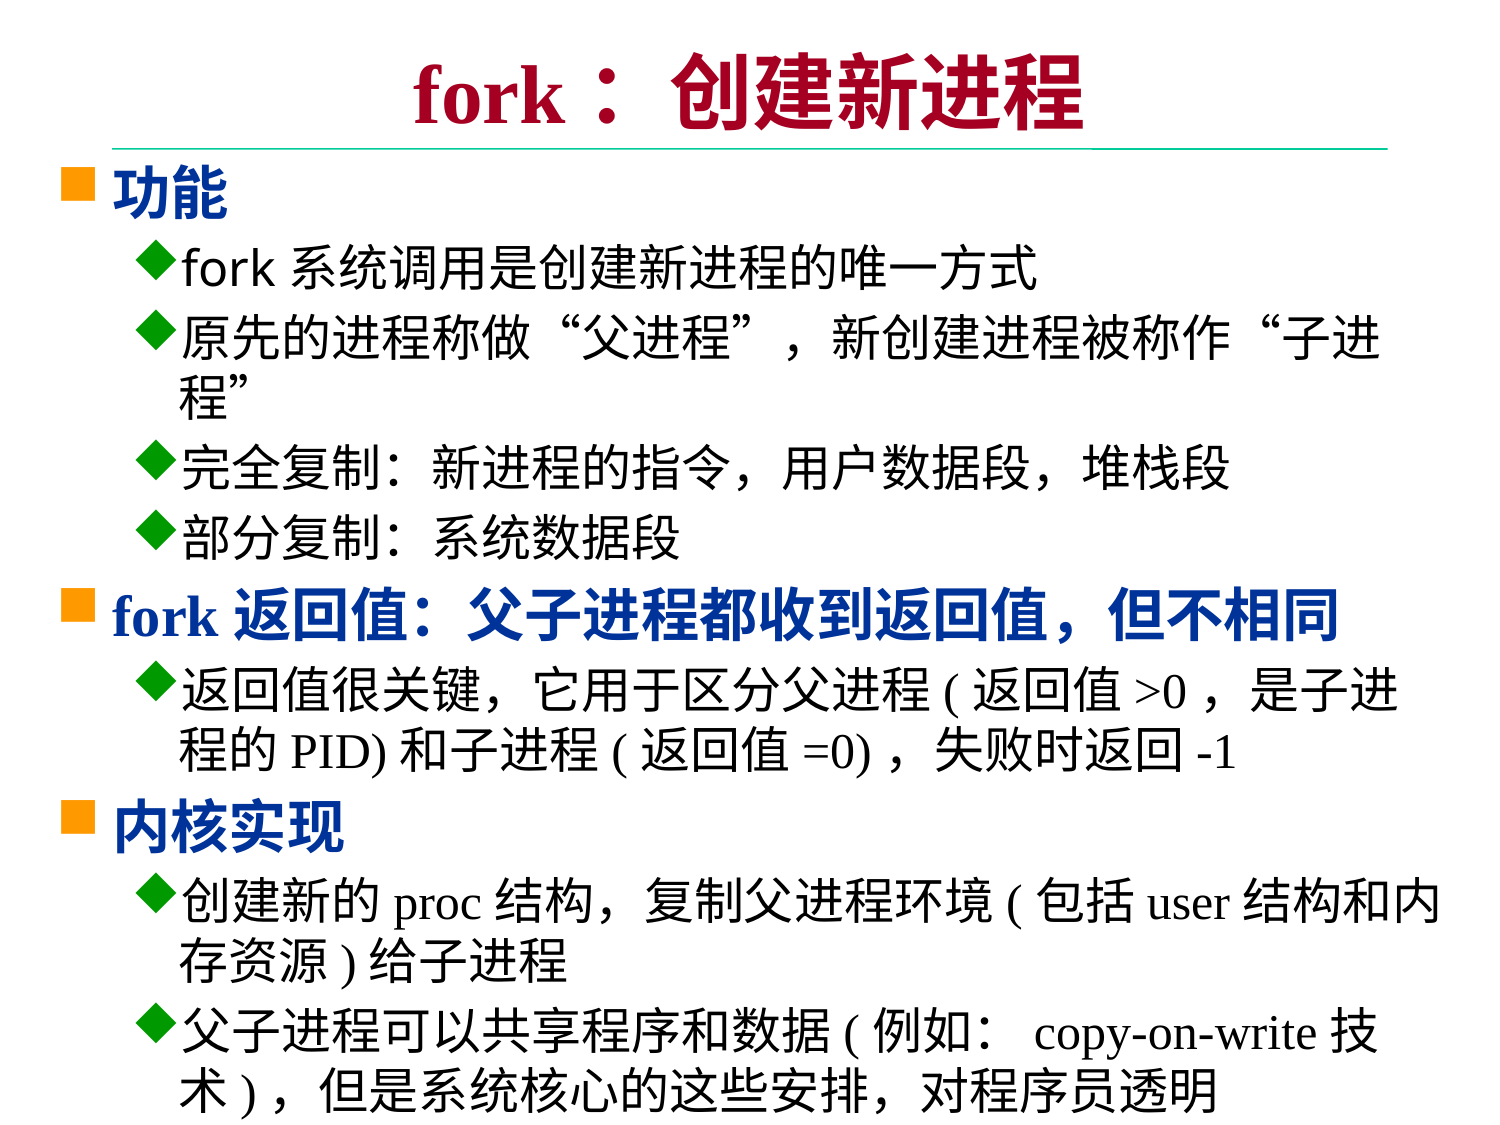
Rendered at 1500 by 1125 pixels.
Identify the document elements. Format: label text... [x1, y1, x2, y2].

title fork：创建新进程 [112, 31, 1388, 148]
list 功能 fork系统调用是创建新进程的唯一方式 原先的进程称做“父进程”，新创建进程被称作“子进程” 完全复制：新进程的指令，用户数据段，堆栈段 部分复制：系统数据段 fork返回值：父子进程都收到返回值，但不相同 返回值很关键，它用于区分父进程(返回值>0，是子进程的PID)和子进程(返回值=0)，失败时返回-1 内核实现 创建新的proc结构，复制父进程环境(包括user结构和内存资源)给子进程 父子进程可以共享程序和数据(例如：copy-on-write技术)，但是系统核心的这些安排，对程序员透明 [41, 148, 1459, 1094]
